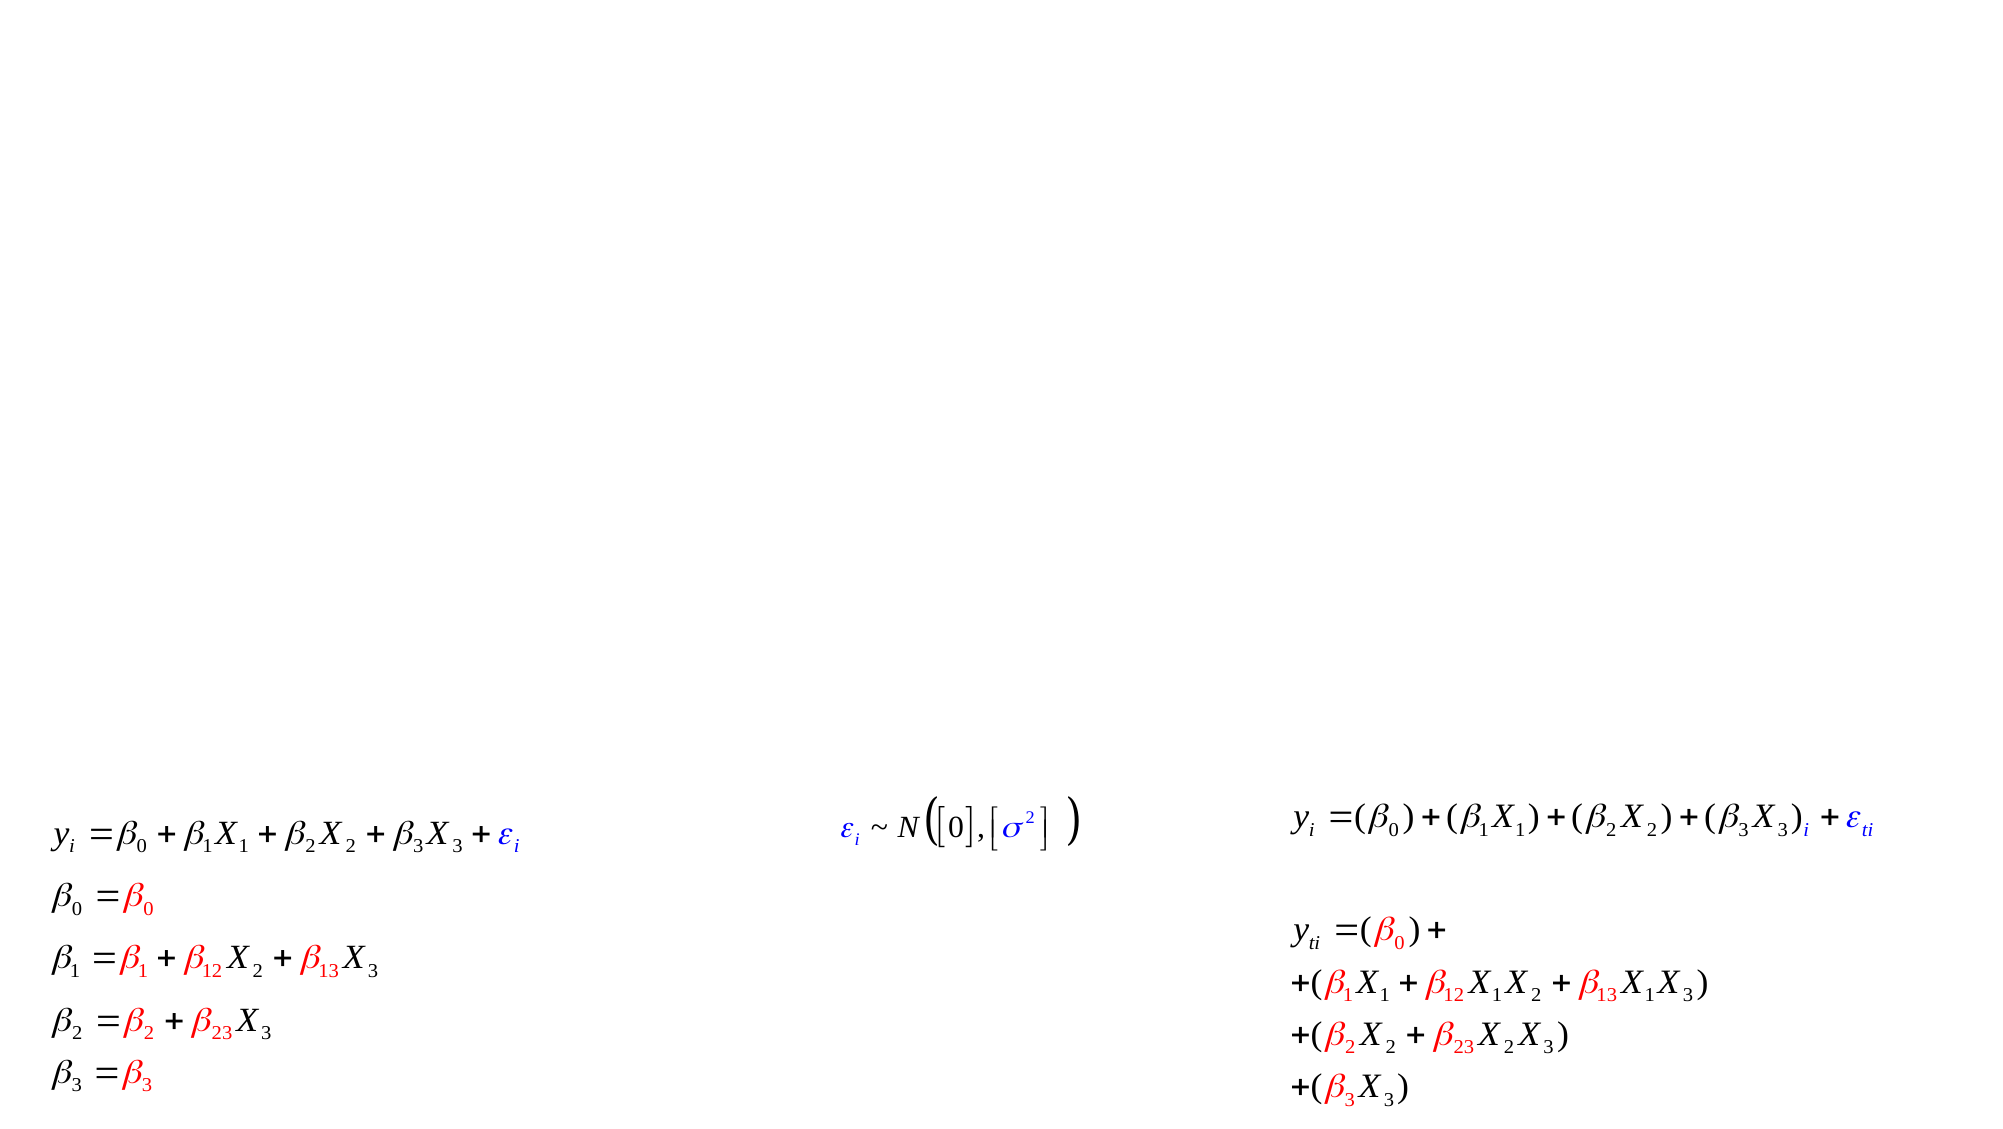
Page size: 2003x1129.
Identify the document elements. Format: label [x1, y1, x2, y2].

text_box [834, 793, 1082, 866]
text_box [1284, 794, 1882, 1113]
text_box [44, 809, 527, 1100]
